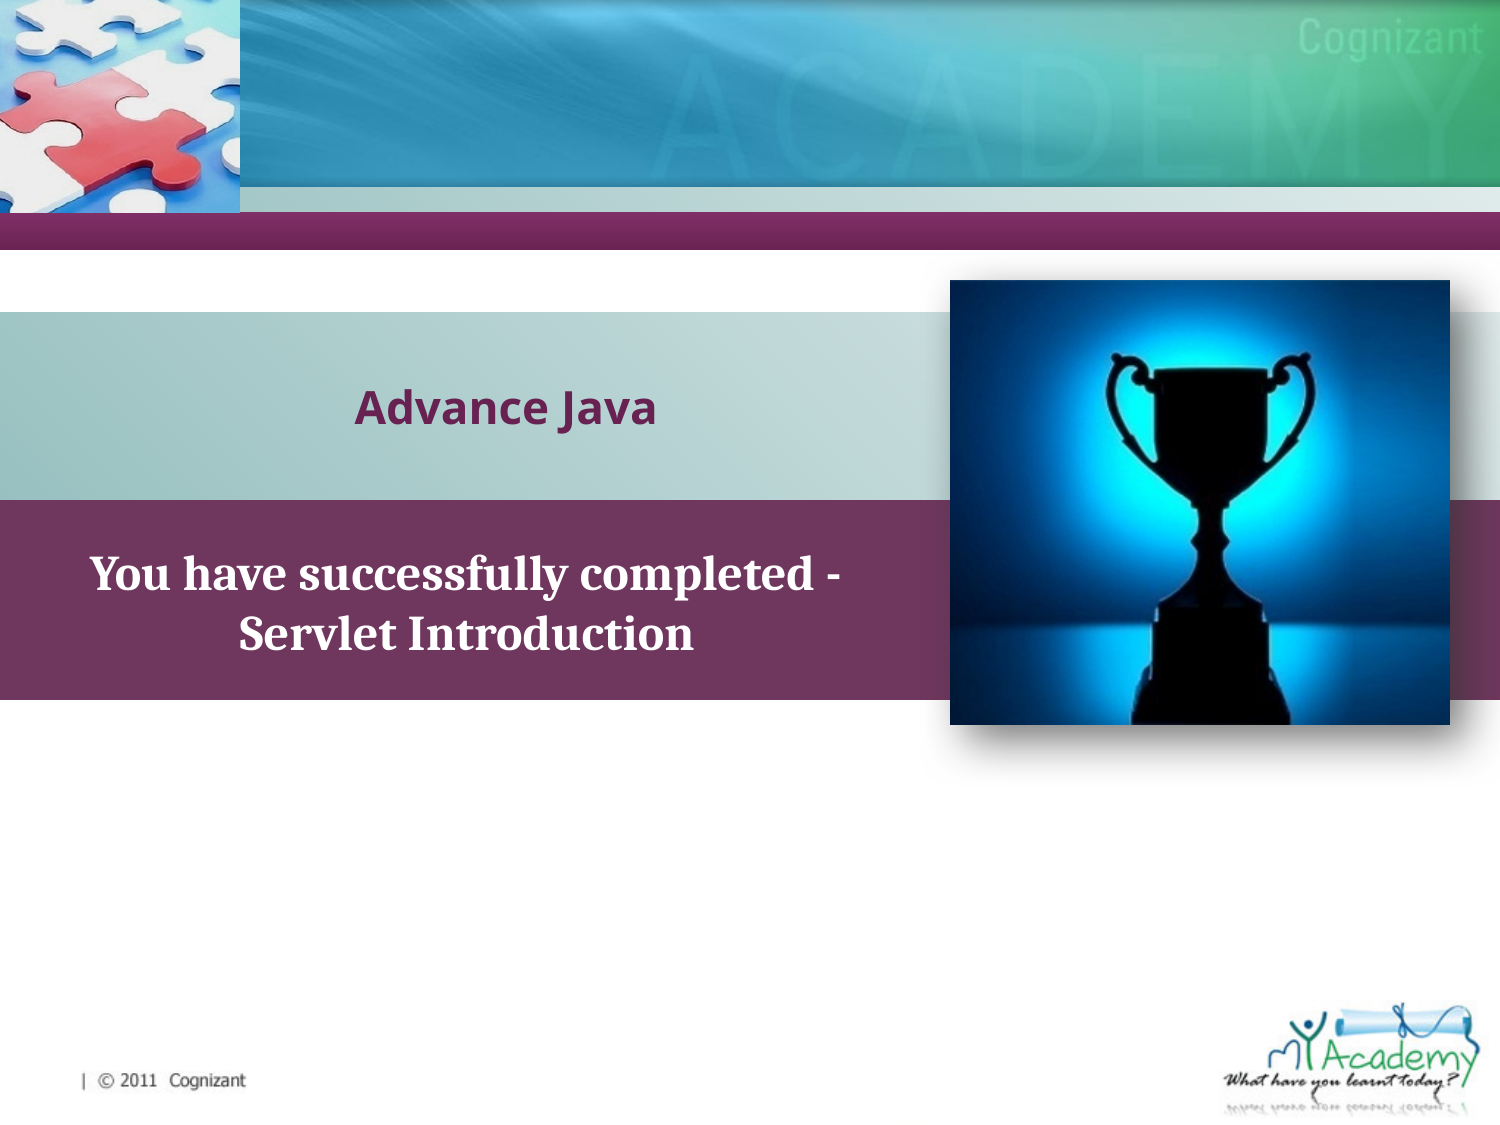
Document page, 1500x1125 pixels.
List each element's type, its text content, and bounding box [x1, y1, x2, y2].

text_box Advance Java [0, 310, 940, 498]
picture [0, 0, 1500, 213]
text_box You have successfully completed - Servlet Introduction [0, 498, 940, 702]
picture [0, 250, 1500, 1125]
